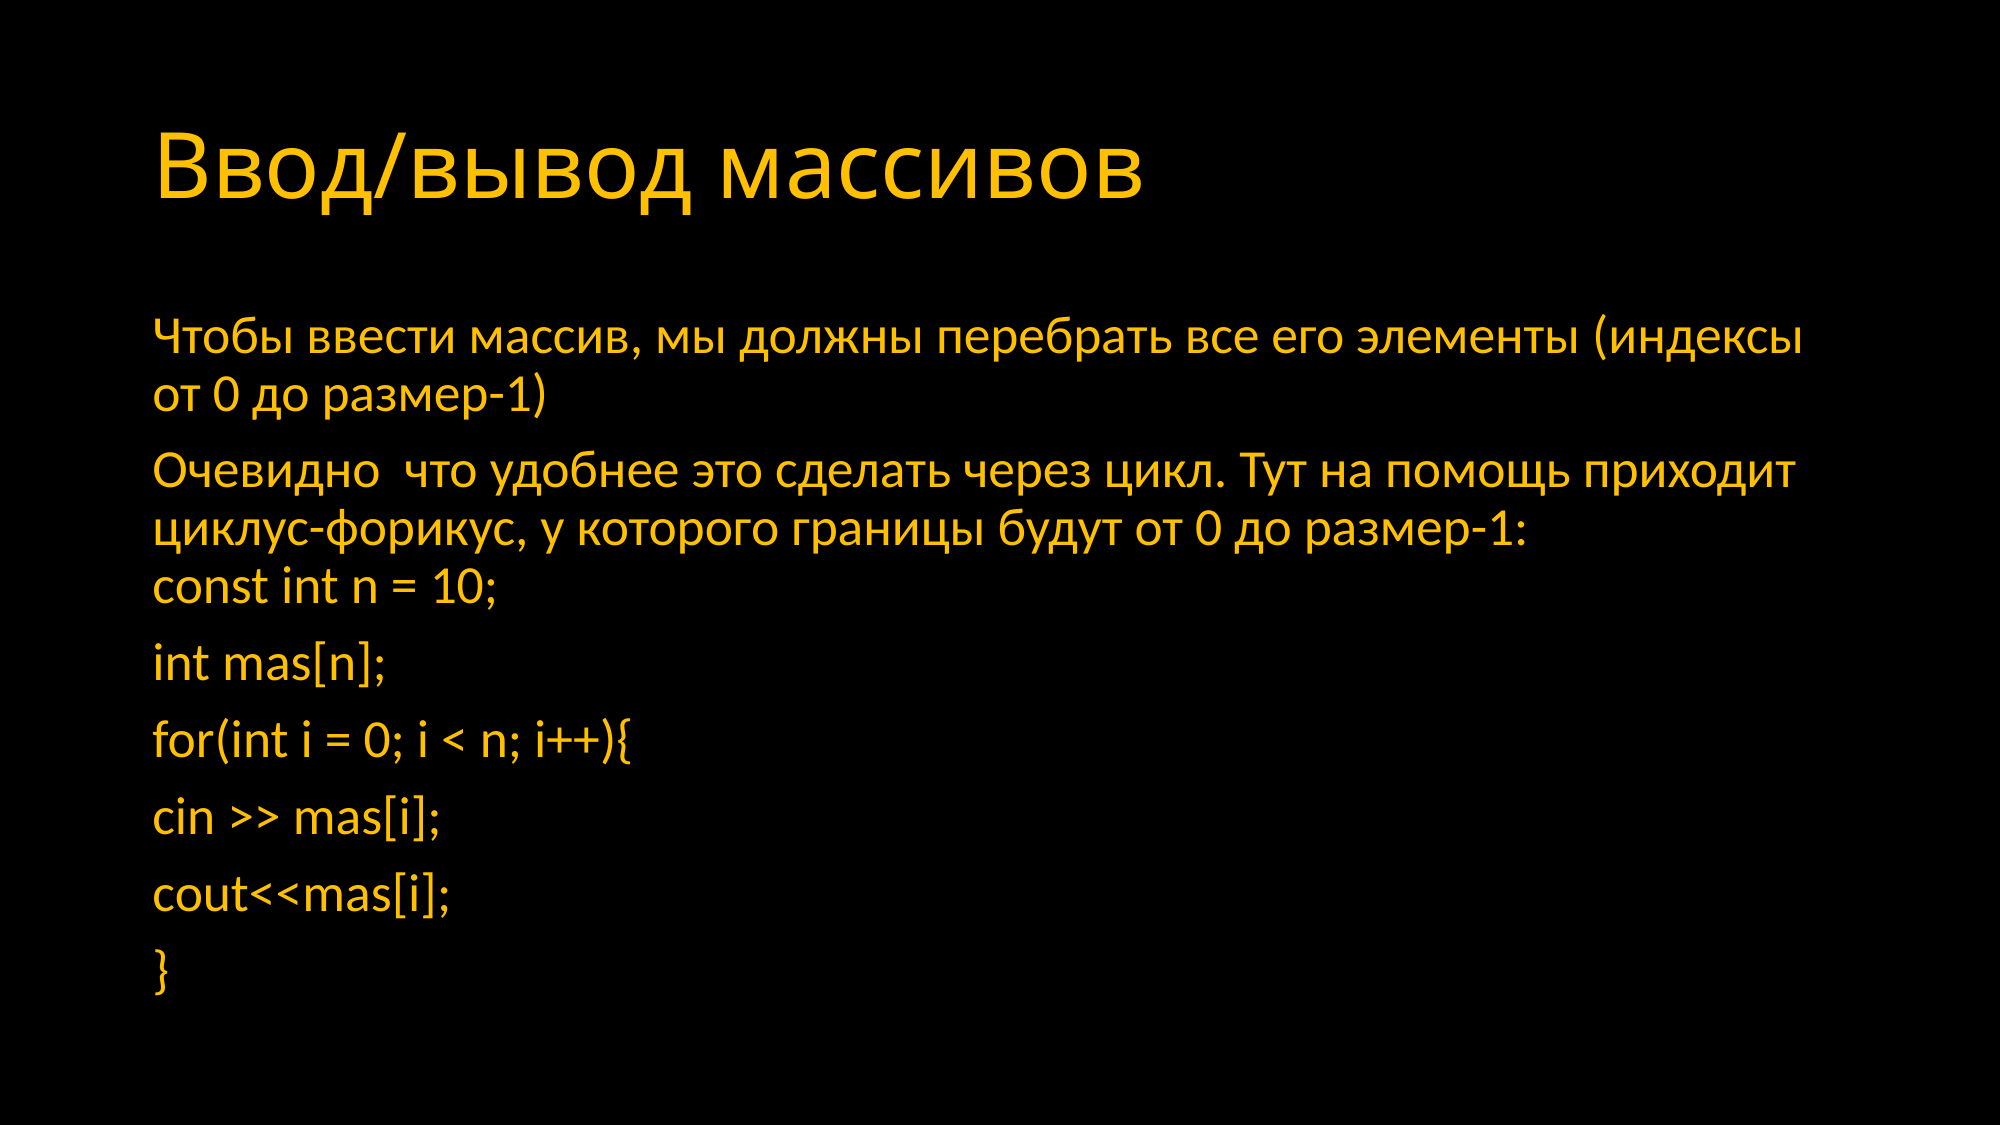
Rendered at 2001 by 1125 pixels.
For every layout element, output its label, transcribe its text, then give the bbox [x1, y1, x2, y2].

list Чтобы ввести массив, мы должны перебрать все его элементы (индексы от 0 до размер-1) Очевидно что удобнее это сделать через цикл. Тут на помощь приходит циклус-форикус, у которого границы будут от 0 до размер-1: const int n = 10; int mas[n]; for(int i = 0; i < n; i++){ cin >> mas[i]; cout<<mas[i]; } [137, 299, 1863, 1014]
title Ввод/вывод массивов [137, 59, 1863, 278]
